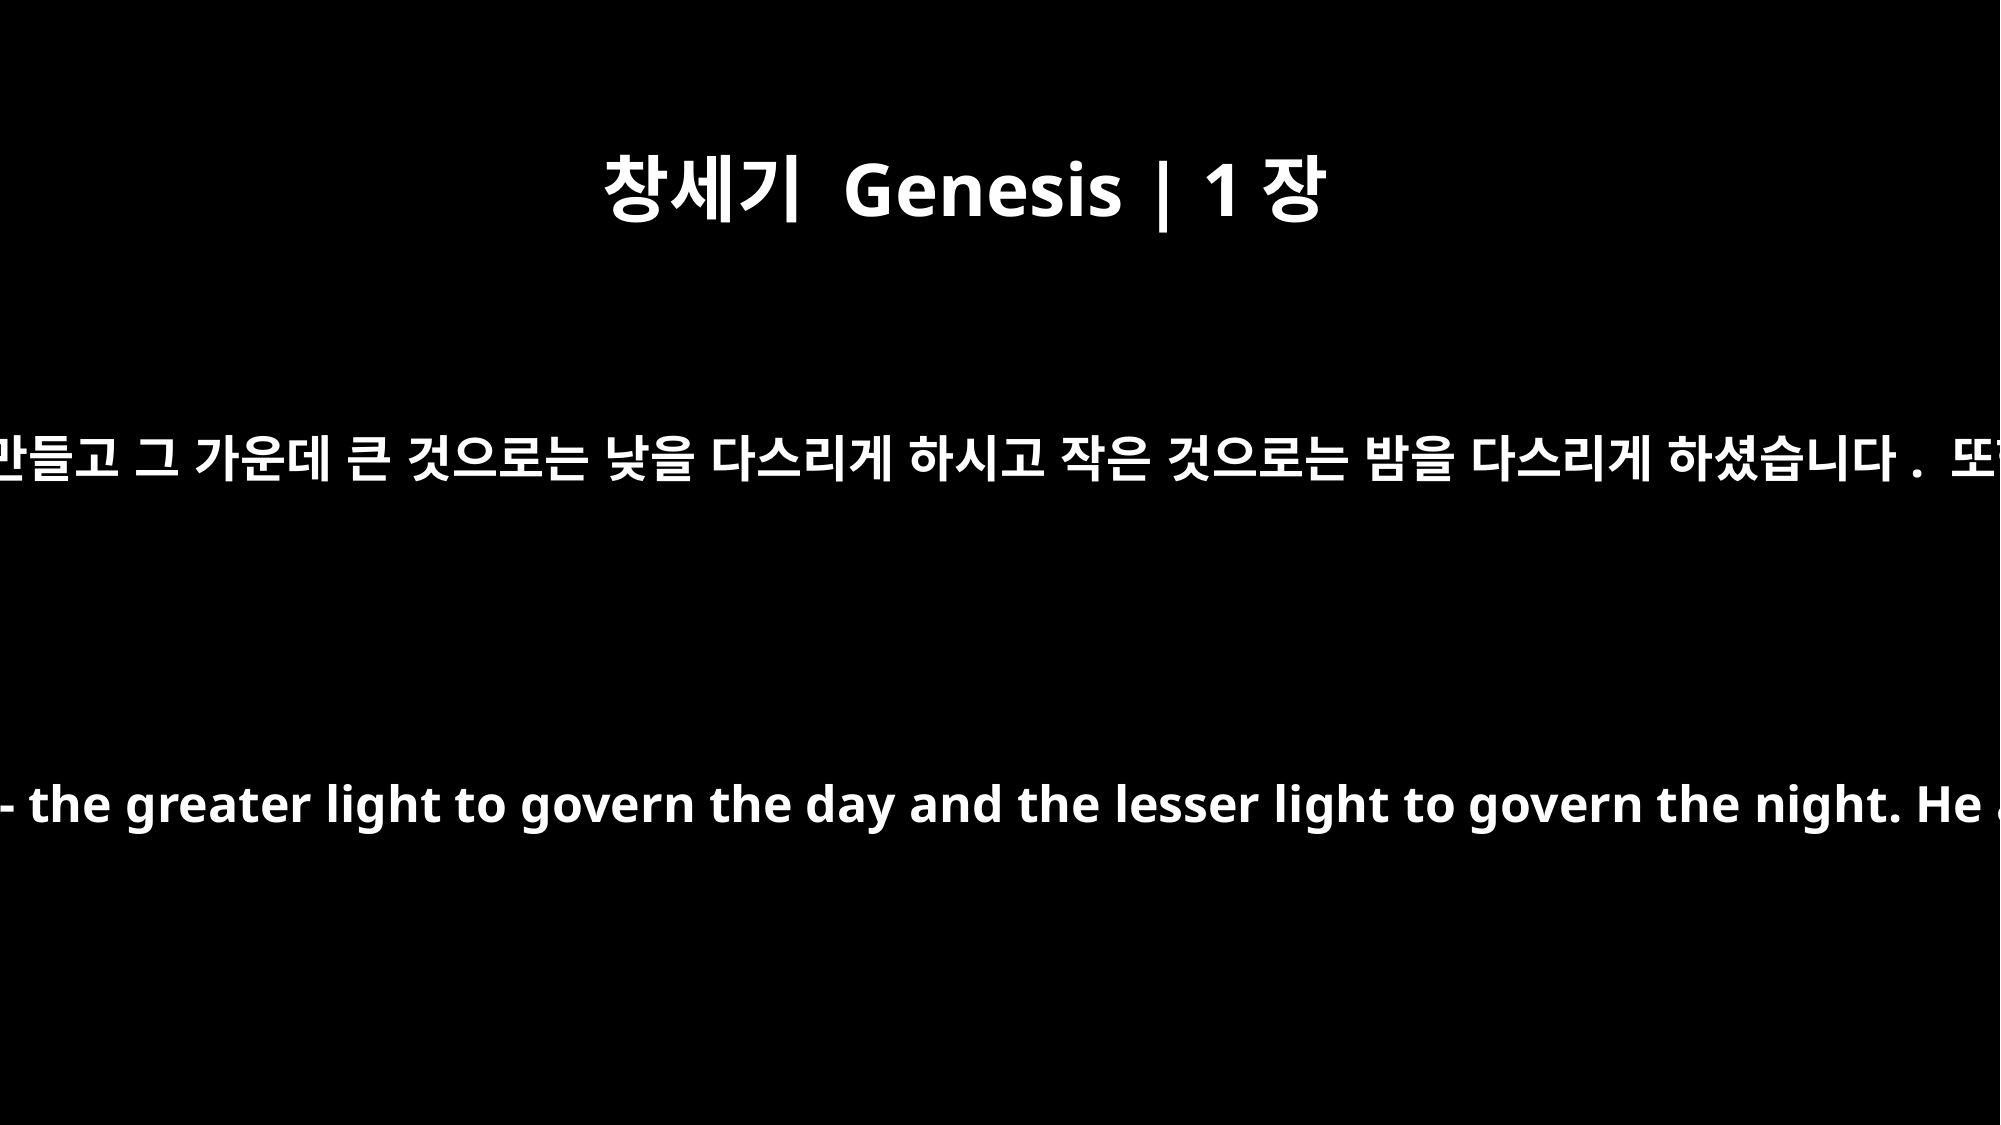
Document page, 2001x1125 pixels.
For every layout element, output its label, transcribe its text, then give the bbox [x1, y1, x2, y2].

text_box God made two great lights -- the greater light to govern the day and the lesser light to govern the night. He also made the stars. [0, 764, 2000, 840]
text_box 창세기 Genesis | 1장 [587, 136, 1345, 239]
text_box 16 하나님께서 두 개의 큰 빛을 만들고 그 가운데 큰 것으로는 낮을 다스리게 하시고 작은 것으로는 밤을 다스리게 하셨습니다. 또한 별들도 만드셨습니다. [0, 359, 2000, 495]
